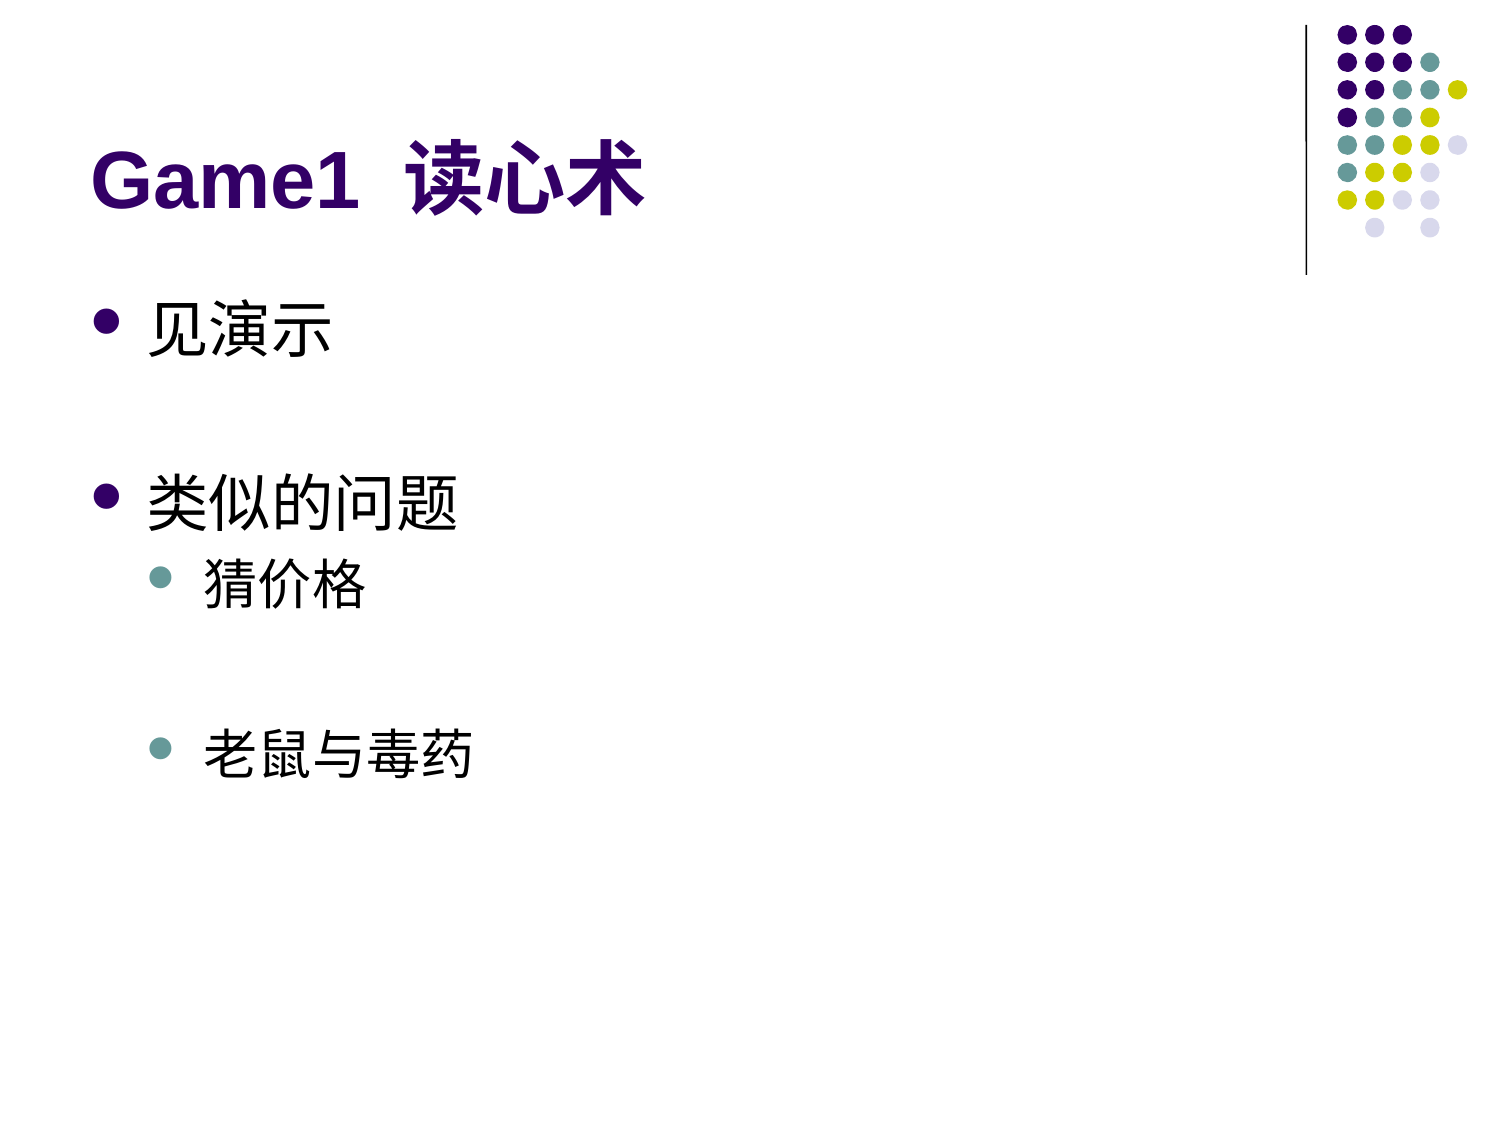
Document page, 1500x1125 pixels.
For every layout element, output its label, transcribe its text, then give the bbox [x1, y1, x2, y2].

title Game1 读心术 [74, 19, 1313, 233]
list 见演示 类似的问题 猜价格 老鼠与毒药 [74, 281, 1426, 1006]
